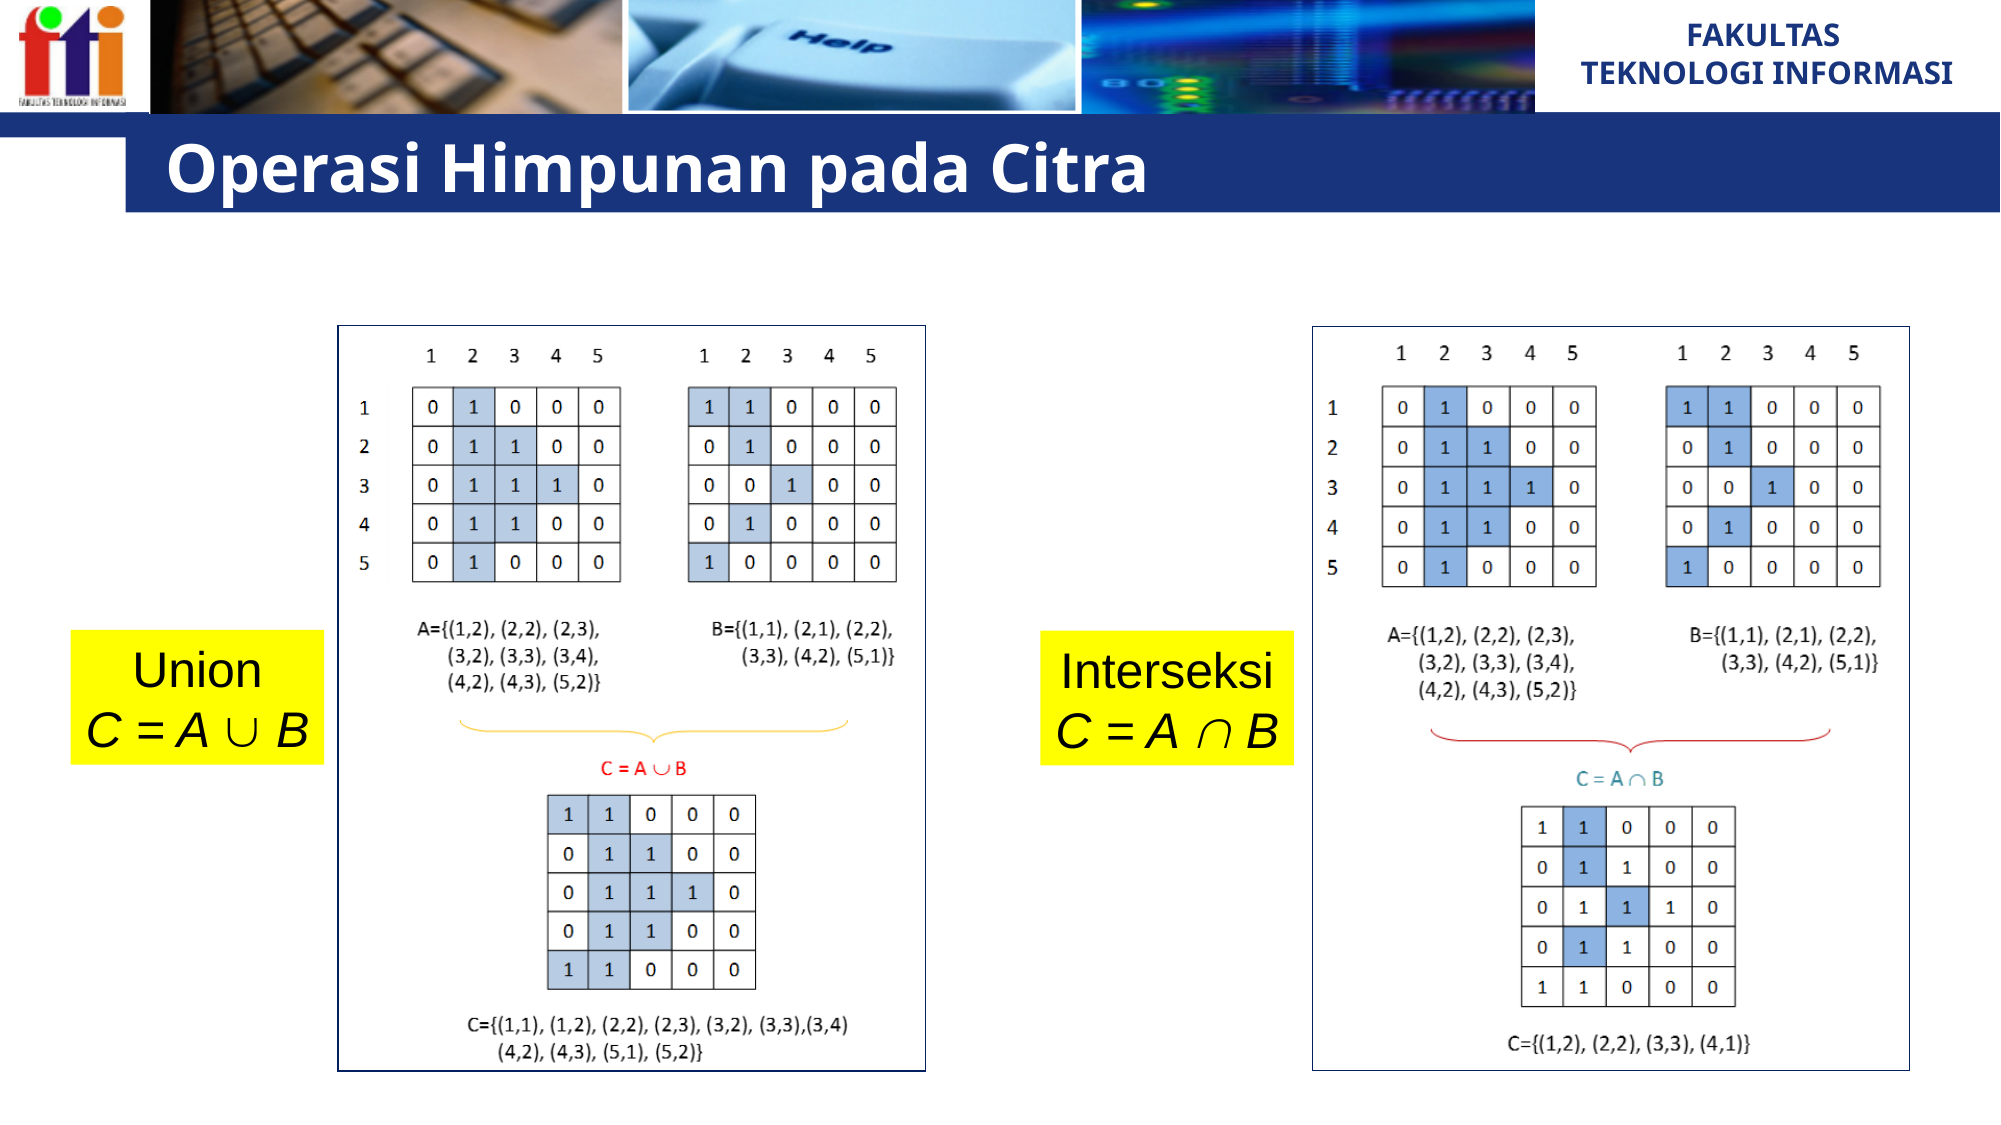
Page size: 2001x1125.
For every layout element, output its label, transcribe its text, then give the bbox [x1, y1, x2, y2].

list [338, 326, 926, 1071]
text_box Union C = A  B [70, 629, 325, 765]
picture [19, 6, 126, 106]
picture [1312, 326, 1910, 1071]
picture [149, 0, 1535, 114]
text_box Interseksi C = A  B [1040, 630, 1294, 766]
title Operasi Himpunan pada Citra [149, 119, 1934, 213]
